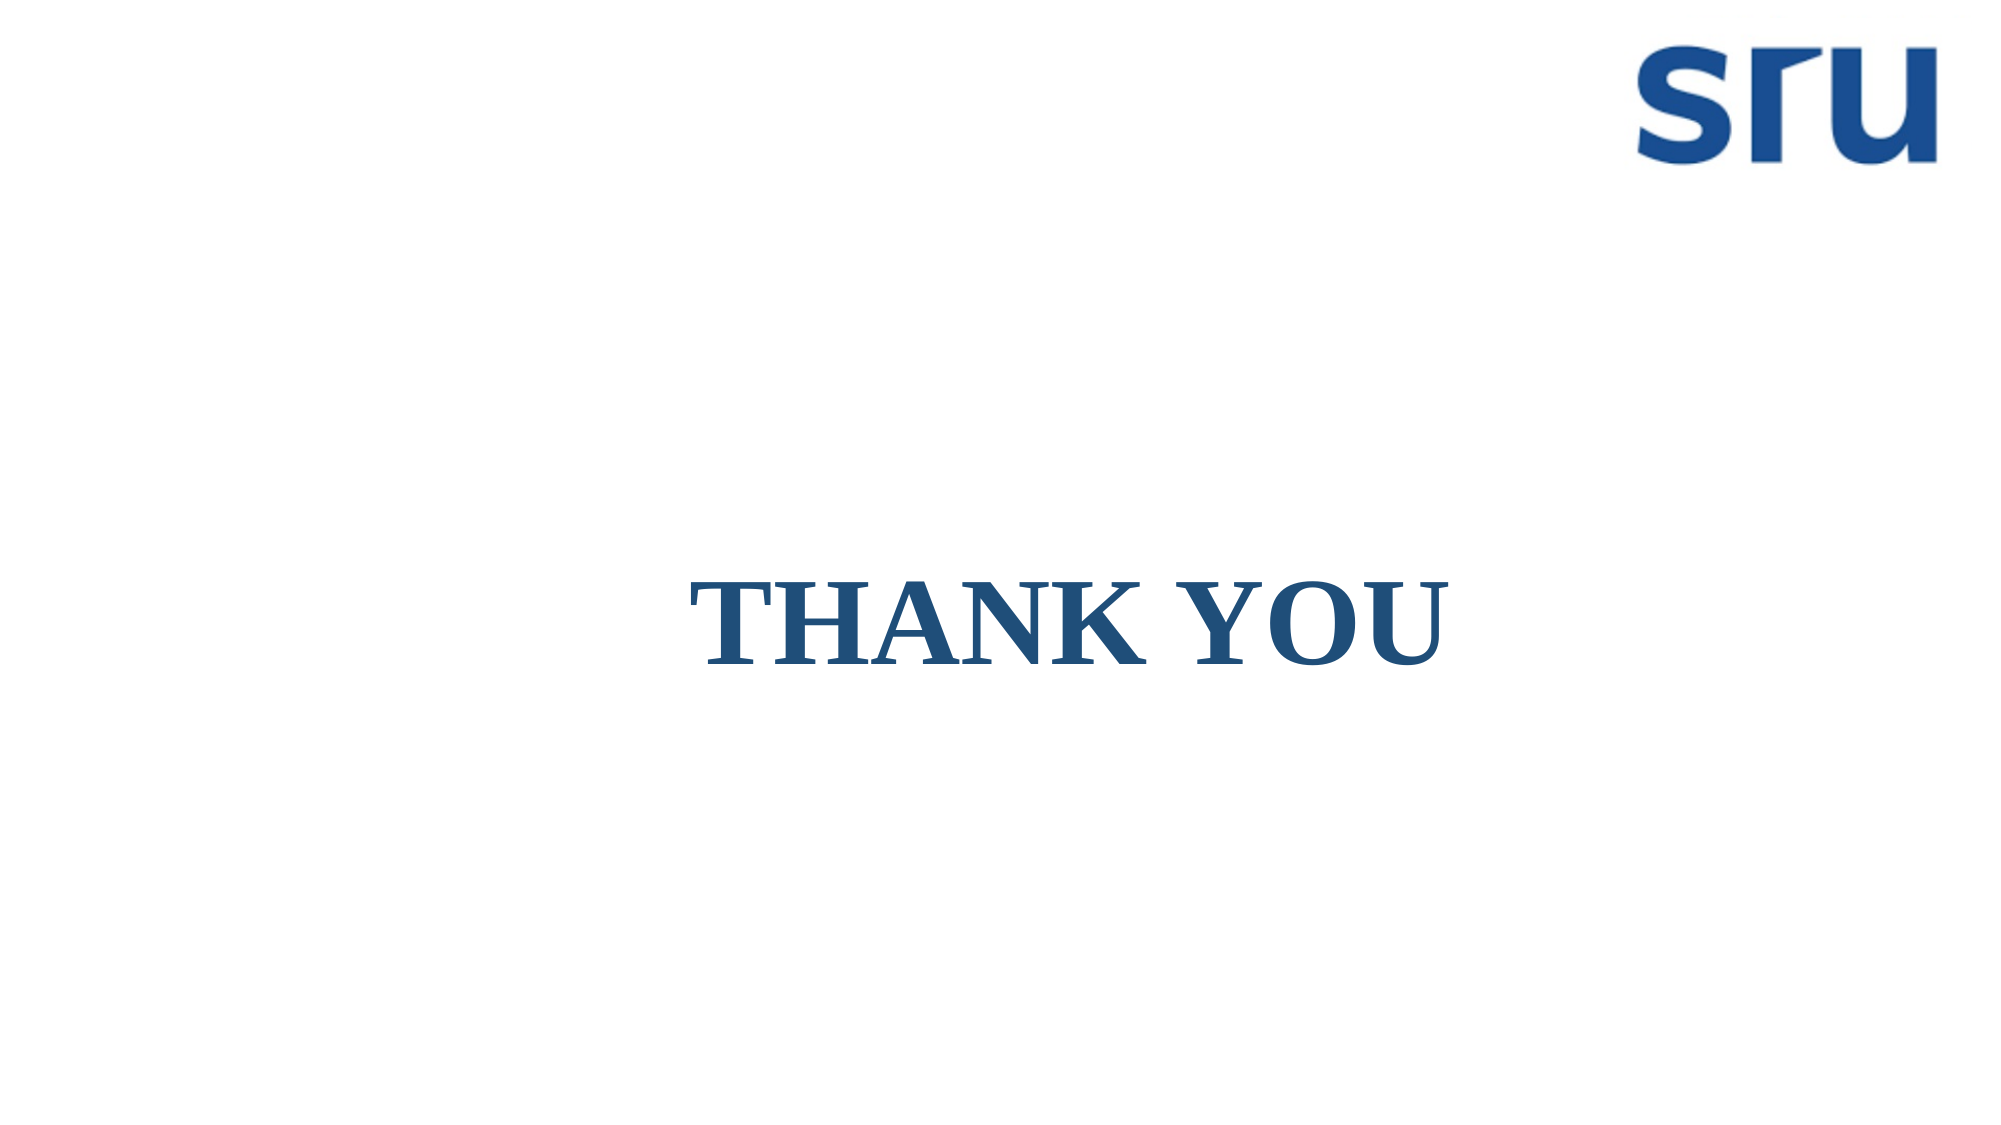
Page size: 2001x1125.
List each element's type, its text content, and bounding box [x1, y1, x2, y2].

picture [1590, 0, 2000, 185]
text_box THANK YOU [674, 532, 1507, 697]
